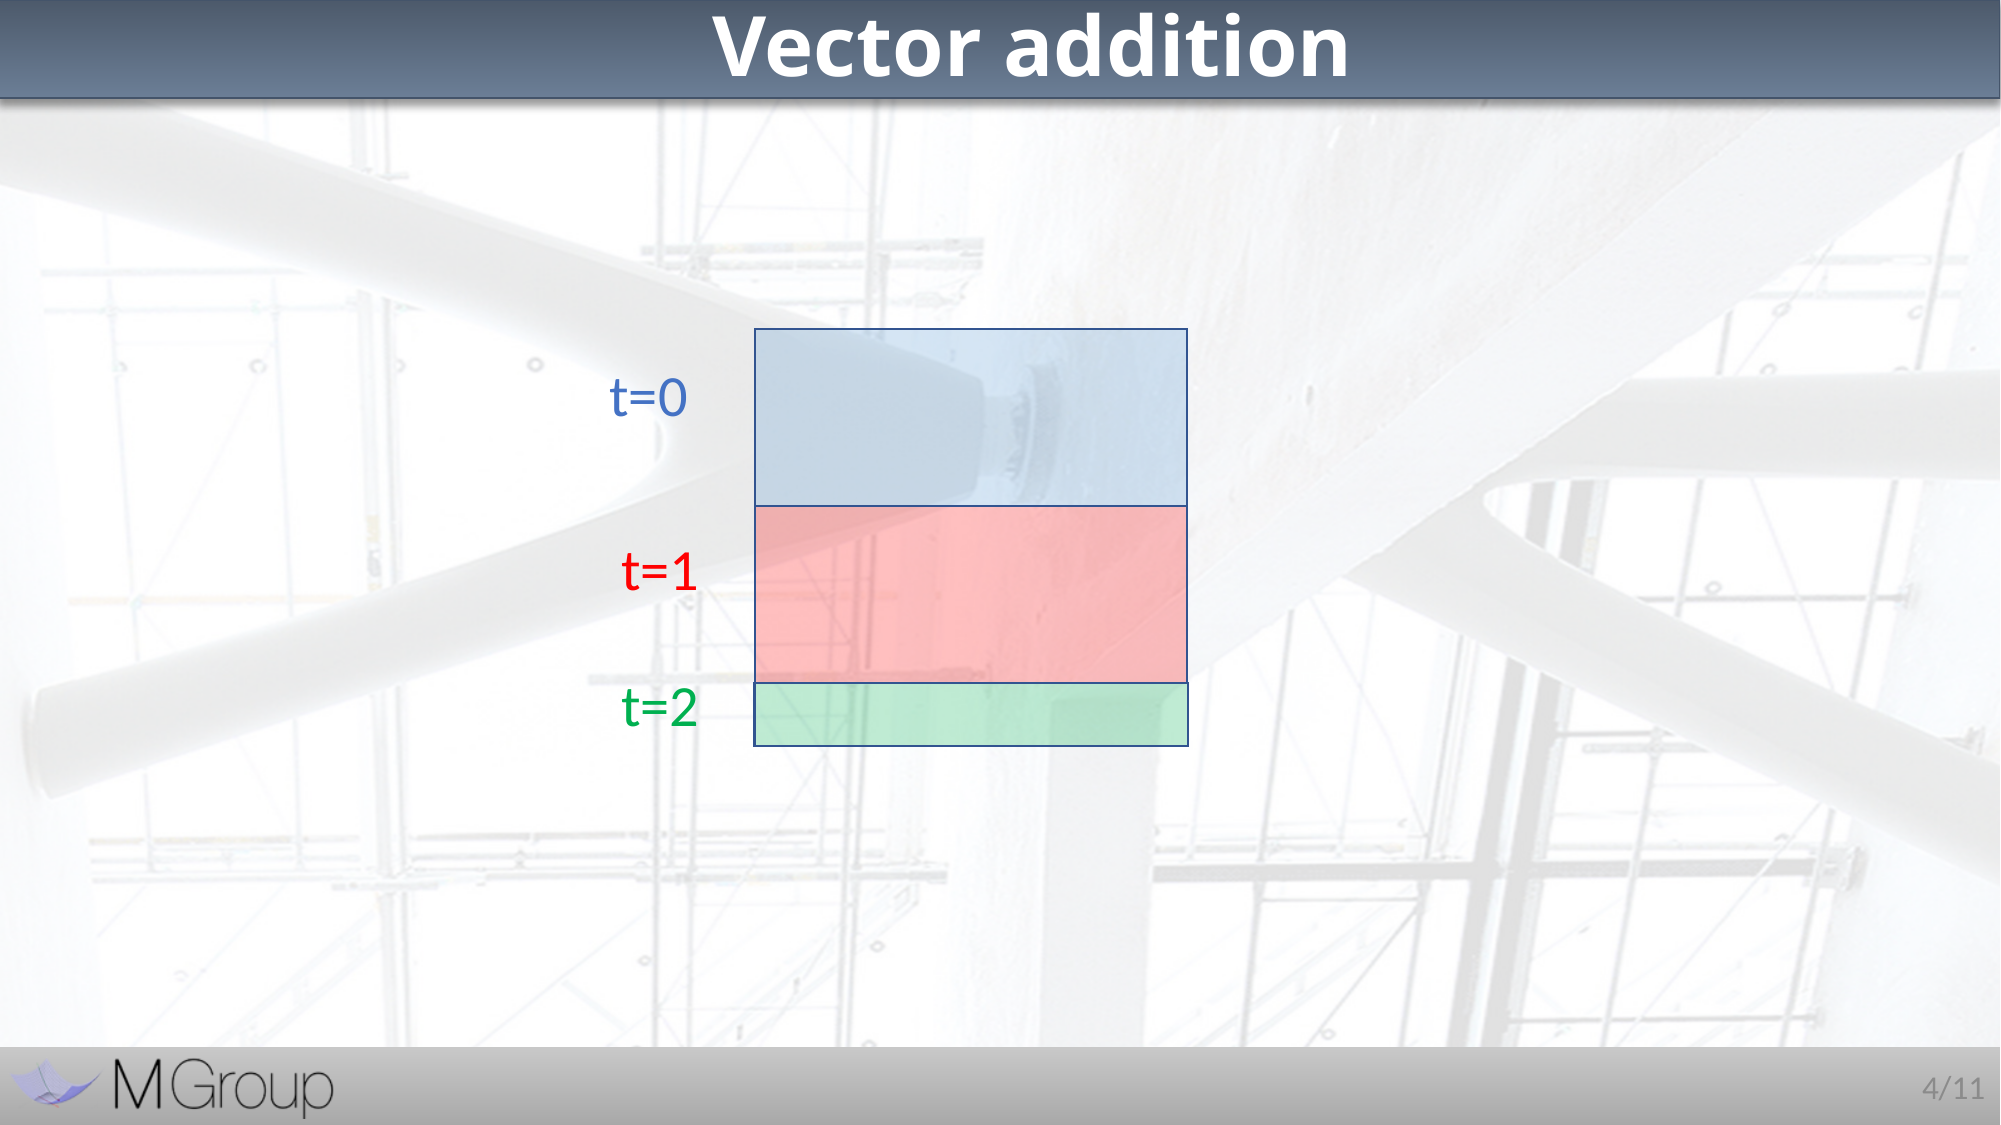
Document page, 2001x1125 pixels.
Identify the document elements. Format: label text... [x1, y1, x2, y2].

slide_number 4/11 [1550, 1056, 2000, 1116]
title Vector addition [177, 0, 1889, 99]
text_box [754, 505, 1188, 682]
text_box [593, 350, 715, 747]
picture [5, 1055, 335, 1122]
text_box [753, 682, 1189, 747]
text_box [754, 328, 1188, 505]
